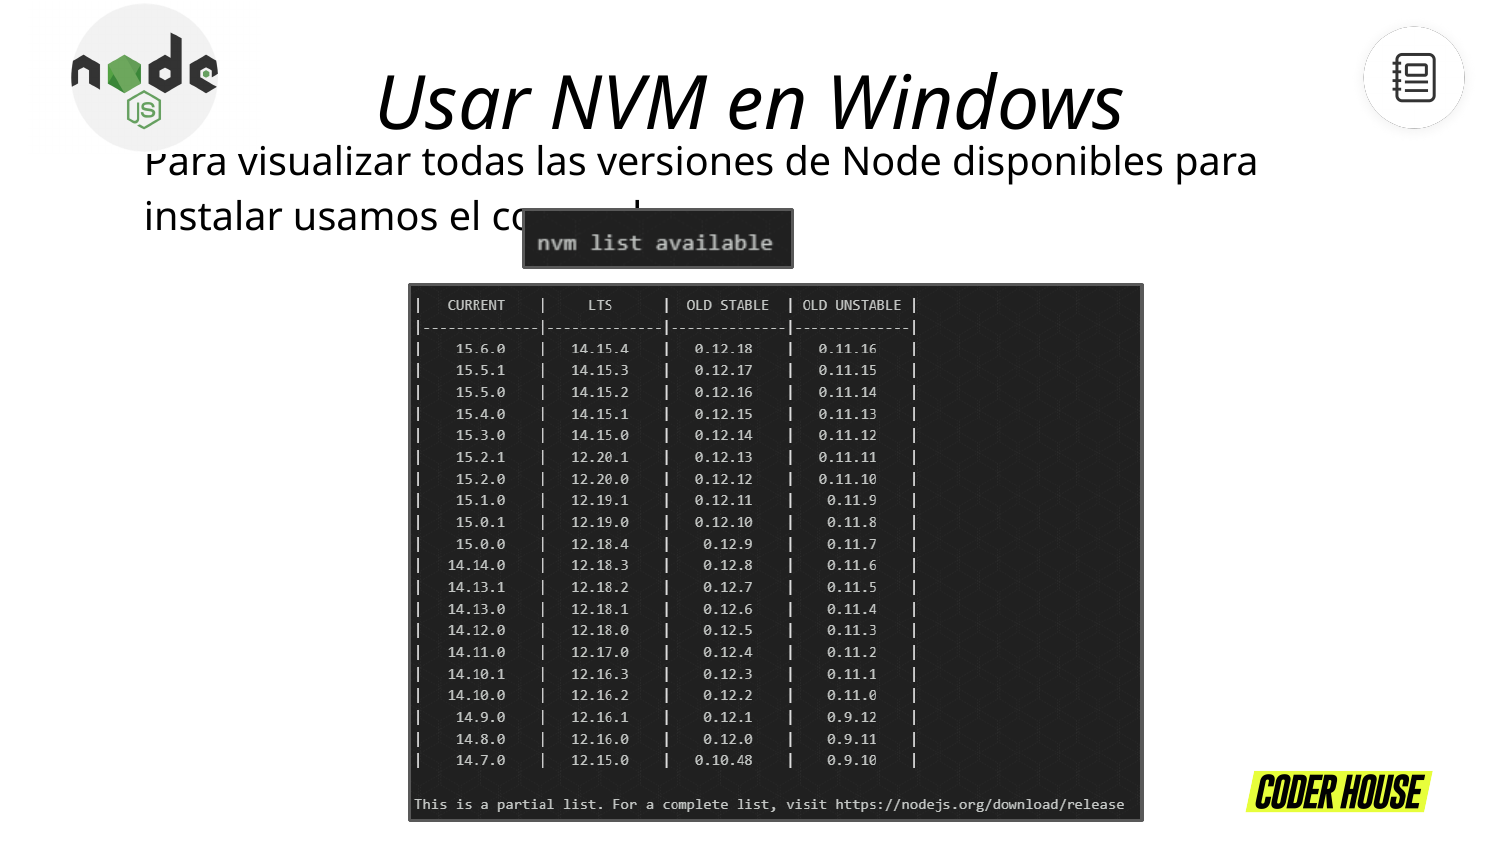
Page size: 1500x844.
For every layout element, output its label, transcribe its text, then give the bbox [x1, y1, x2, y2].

picture [1351, 14, 1477, 141]
picture [28, 1, 261, 154]
text_box Usar NVM en Windows [193, 39, 1307, 165]
text_box Para visualizar todas las versiones de Node disponibles para instalar usamos el comando: [54, 114, 1415, 299]
picture [524, 211, 791, 267]
picture [1241, 764, 1437, 819]
picture [410, 286, 1141, 819]
